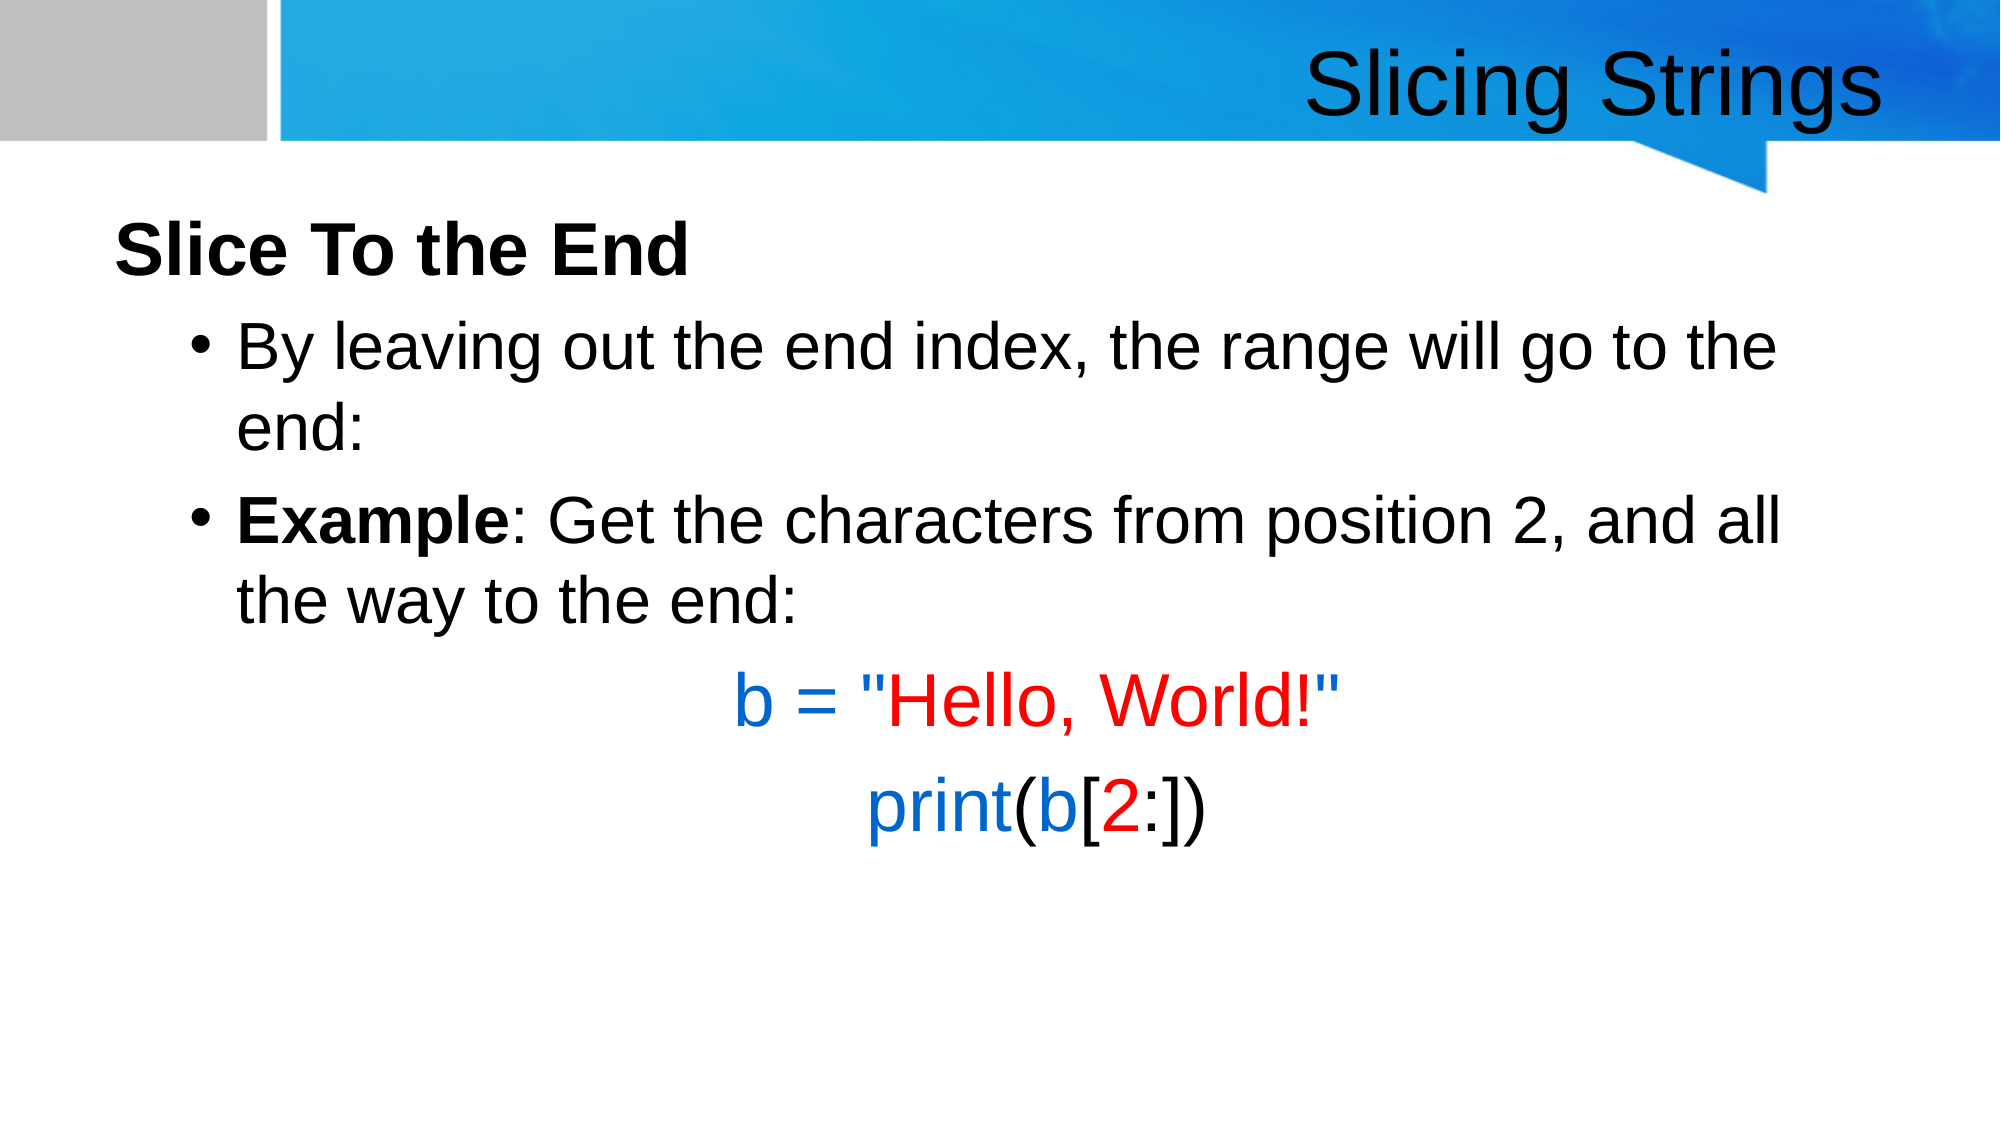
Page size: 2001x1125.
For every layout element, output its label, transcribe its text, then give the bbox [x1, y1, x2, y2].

list Slice To the End By leaving out the end index, the range will go to the end: Example: Get the characters from position 2, and all the way to the end: b = "Hello, World!" print(b[2:]) [99, 192, 1901, 1006]
picture [0, 0, 2000, 1125]
title Slicing Strings [99, 30, 1901, 127]
